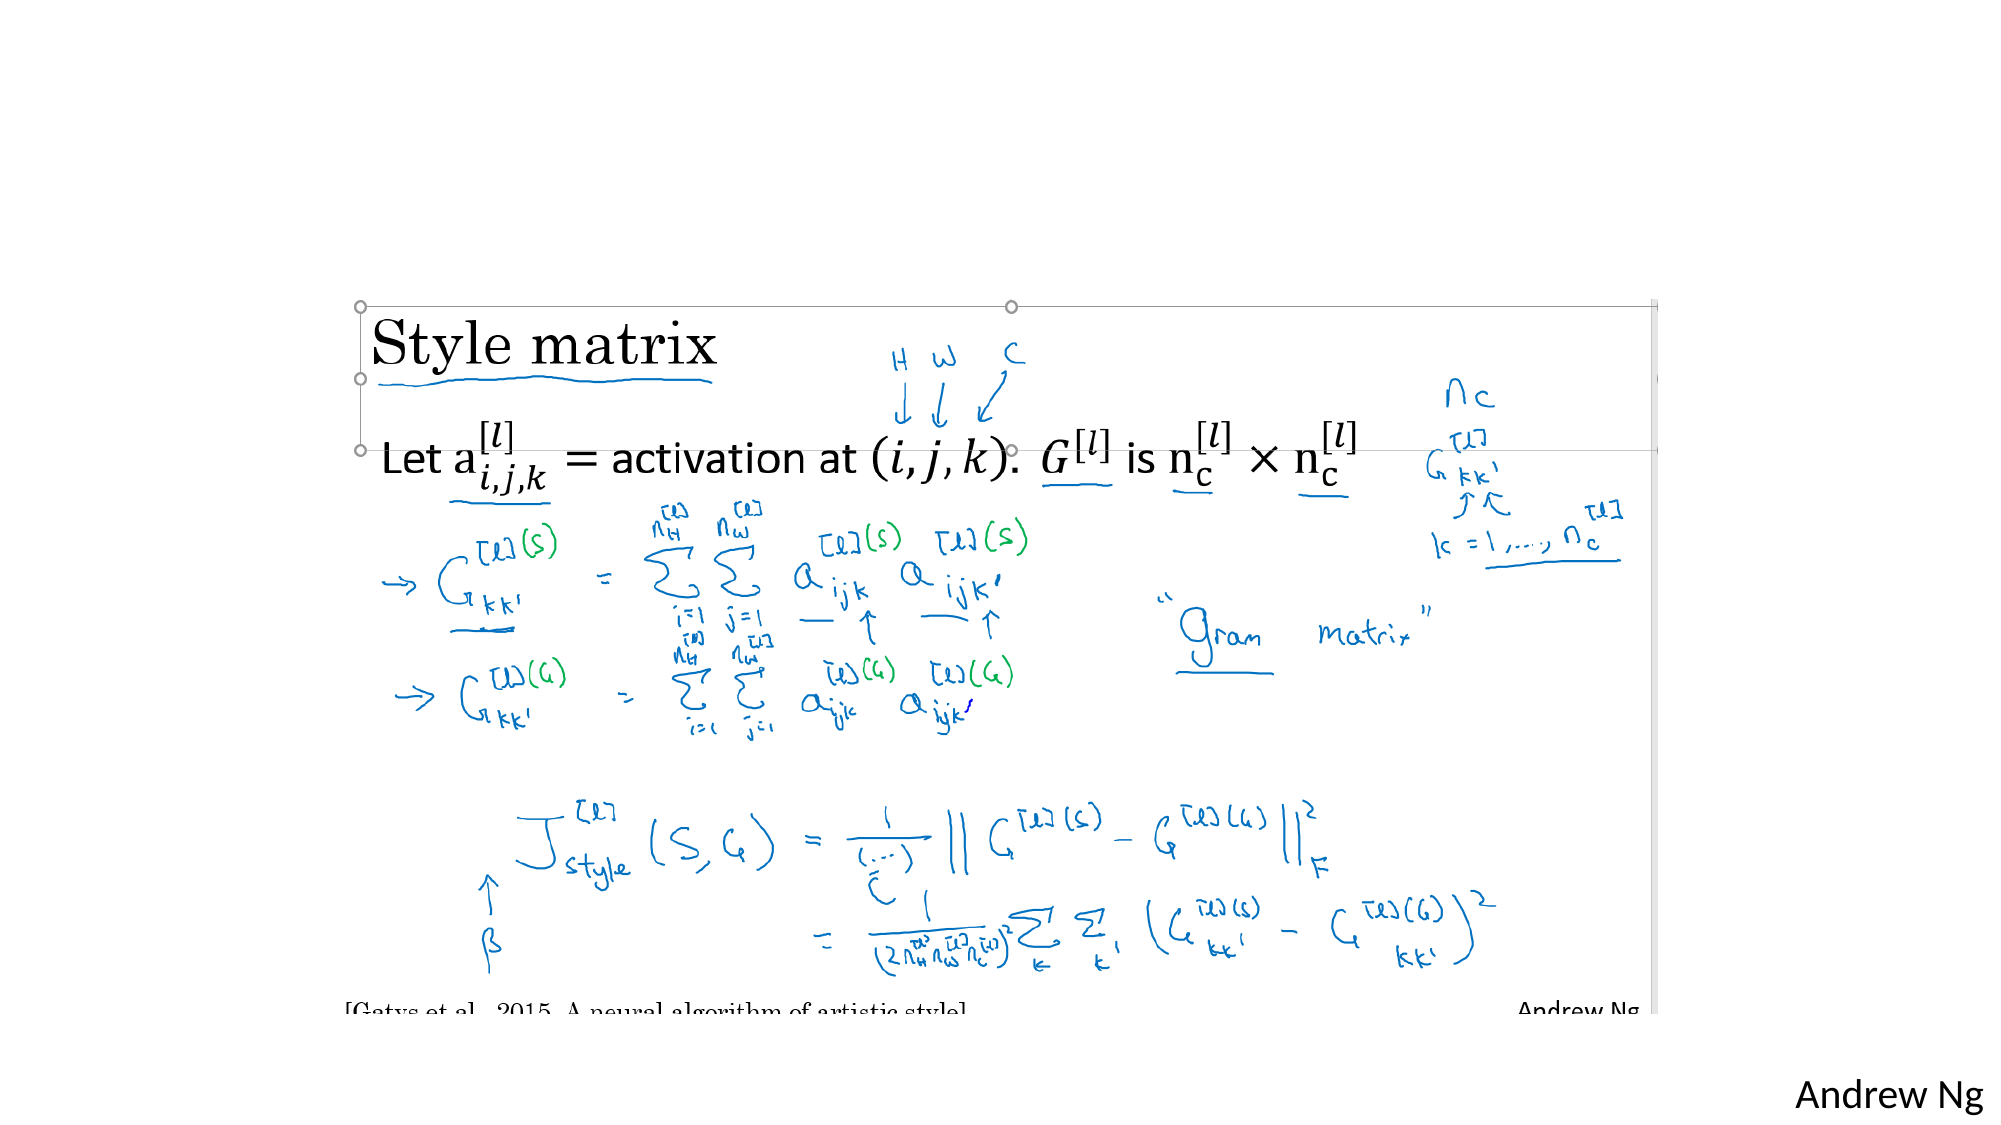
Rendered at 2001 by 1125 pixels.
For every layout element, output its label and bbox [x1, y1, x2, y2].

list [342, 299, 1658, 1014]
